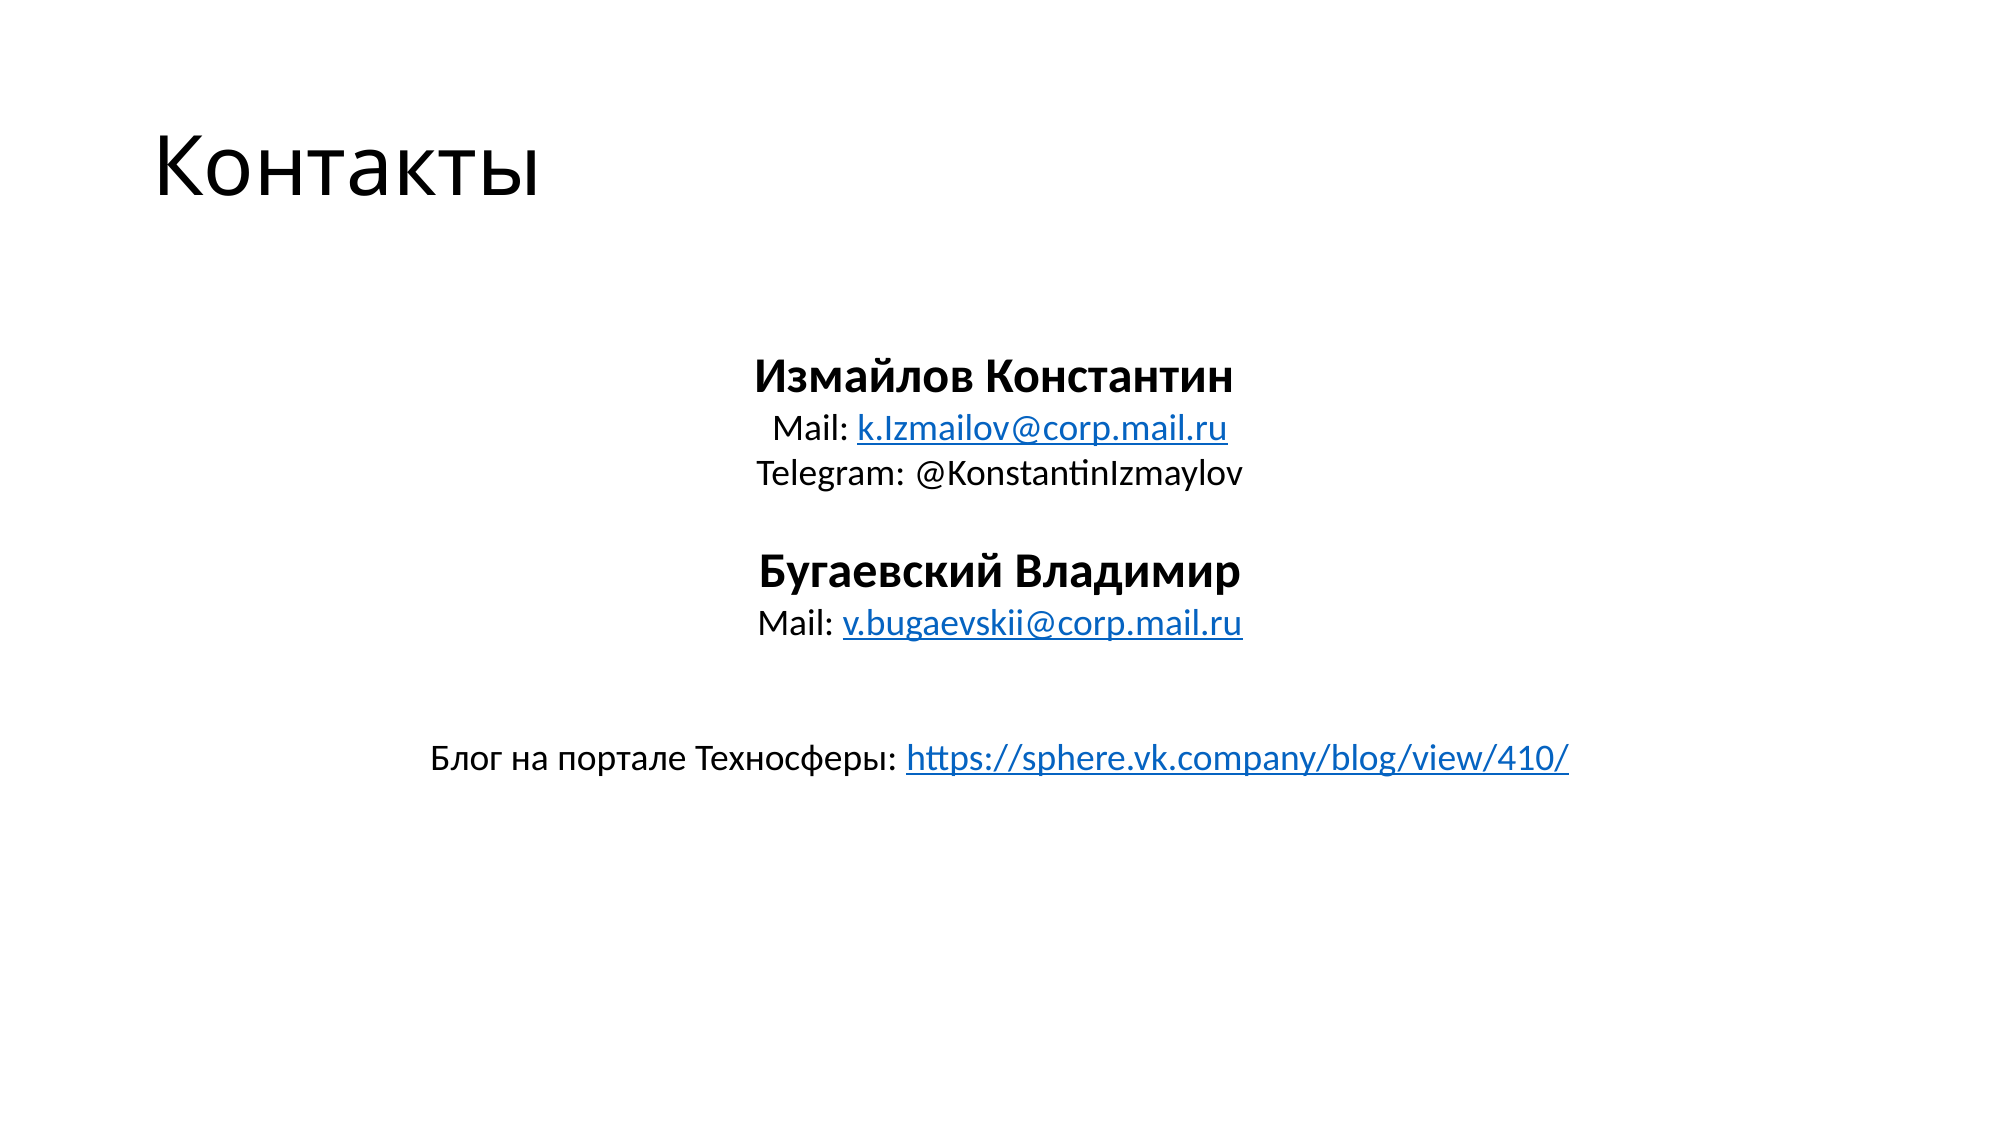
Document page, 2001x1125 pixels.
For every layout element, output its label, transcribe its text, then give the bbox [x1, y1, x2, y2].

text_box Измайлов Константин Mail: k.Izmailov@corp.mail.ru Telegram: @KonstantinIzmaylov Бугаевский Владимир Mail: v.bugaevskii@corp.mail.ru Блог на портале Техносферы: https://sphere.vk.company/blog/view/410/ [290, 335, 1710, 830]
title Контакты [137, 59, 1863, 278]
